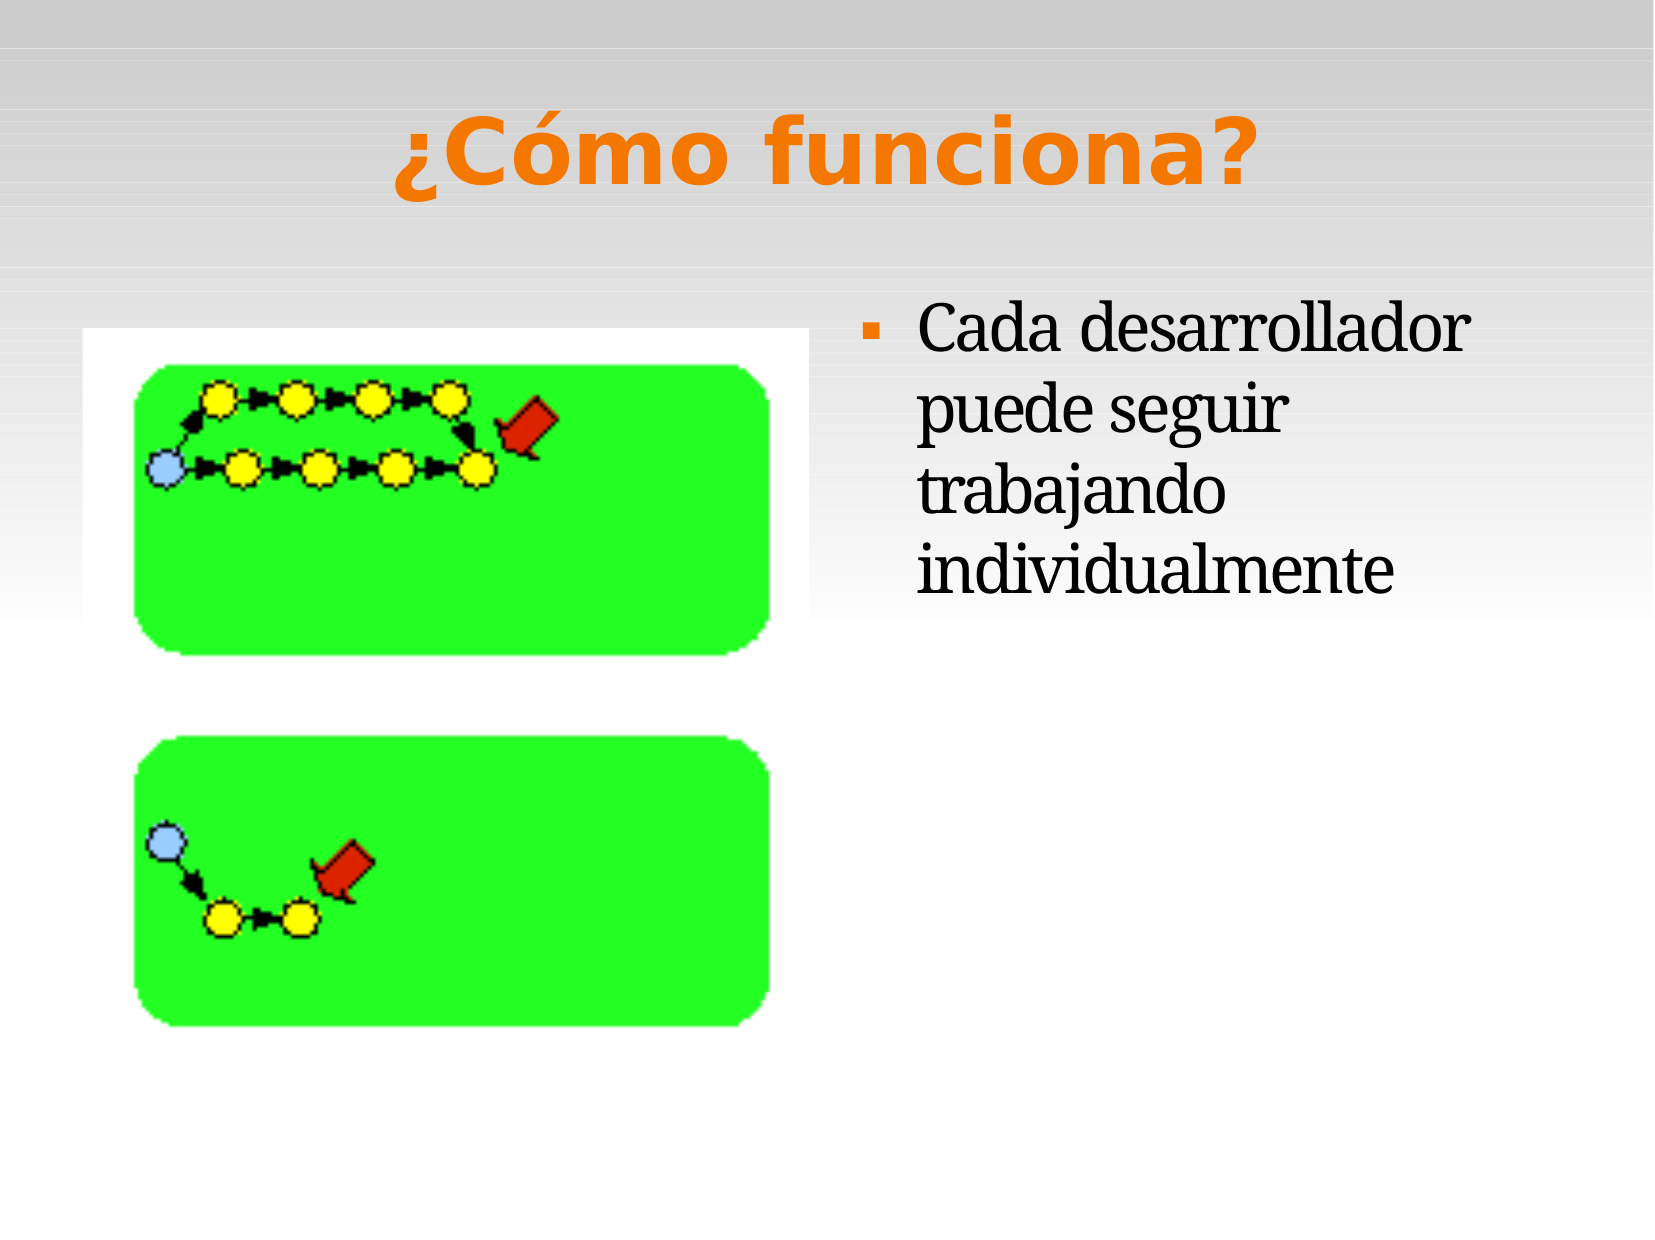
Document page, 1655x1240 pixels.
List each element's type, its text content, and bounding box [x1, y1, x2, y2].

text_box [82, 328, 809, 1070]
text_box Cada desarrollador puede seguir trabajando individualmente [913, 283, 1556, 608]
text_box  [860, 307, 882, 346]
text_box ¿Cómo funciona? [387, 90, 1266, 203]
